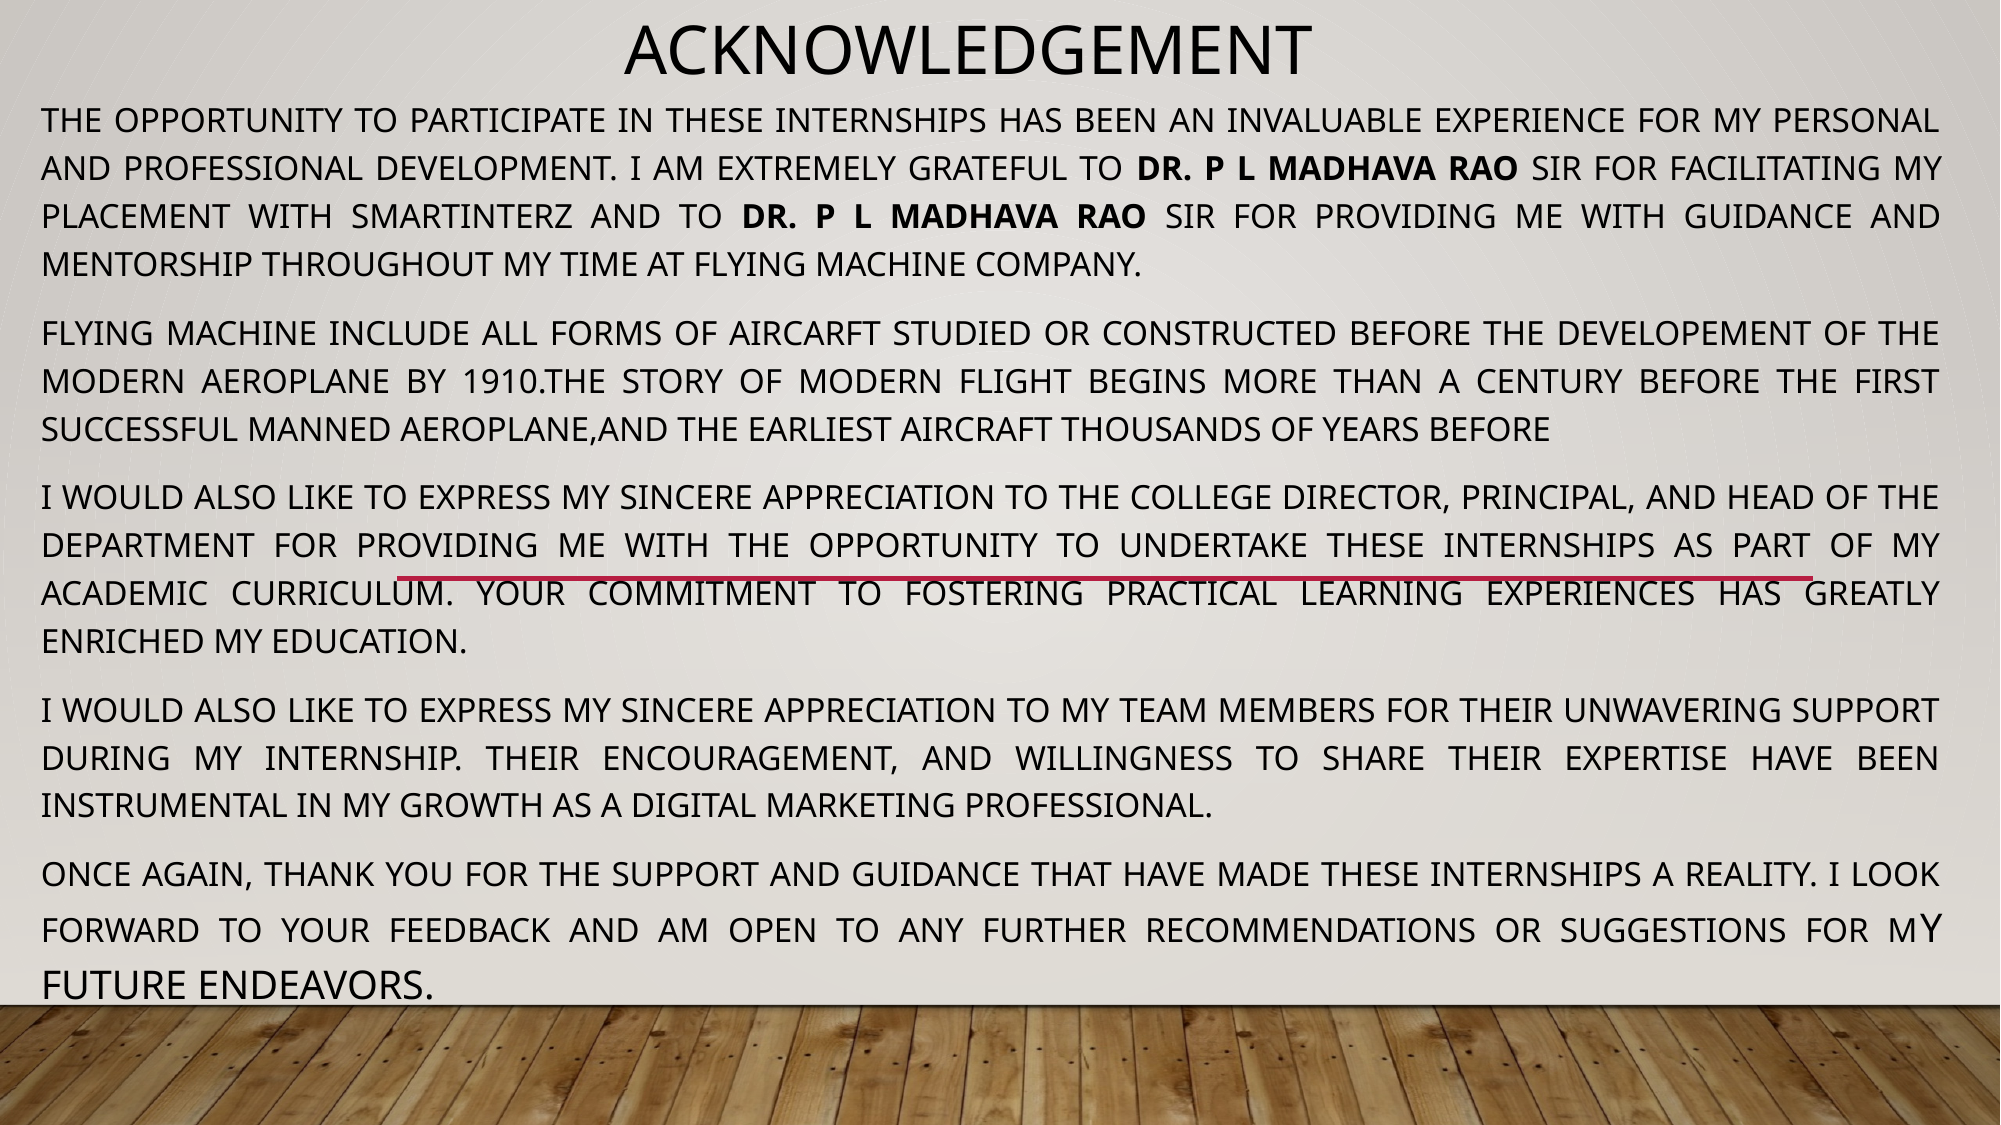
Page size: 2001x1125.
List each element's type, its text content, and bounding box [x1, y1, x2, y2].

subtitle The opportunity to participate in these internships has been an invaluable experience for my personal and professional development. I am extremely grateful to Dr. P L Madhava Rao sir for facilitating my placement with SMARTINTERZ and to Dr. P L Madhava Rao sir for providing me with guidance and mentorship throughout my time at Flying Machine Company. Flying machine include all forms of aircarft studied or constructed before the developement of the modern aeroplane by 1910.The story of modern flight begins more than a century before the first successful manned aeroplane,and the earliest aircraft thousands of years before I would also like to express my sincere appreciation to the college director, principal, and Head of the Department for providing me with the opportunity to undertake these internships as part of my academic curriculum. Your commitment to fostering practical learning experiences has greatly enriched my education. I would also like to express my sincere appreciation to my team members for their unwavering support during my internship. Their encouragement, and willingness to share their expertise have been instrumental in my growth as a digital marketing professional. Once again, thank you for the support and guidance that have made these internships a reality. I look forward to your feedback and am open to any further recommendations or suggestions for my future endeavors. [25, 76, 1958, 1002]
picture [0, 1005, 2000, 1125]
title ACKNOWLEDGEMENT [289, 0, 1649, 76]
